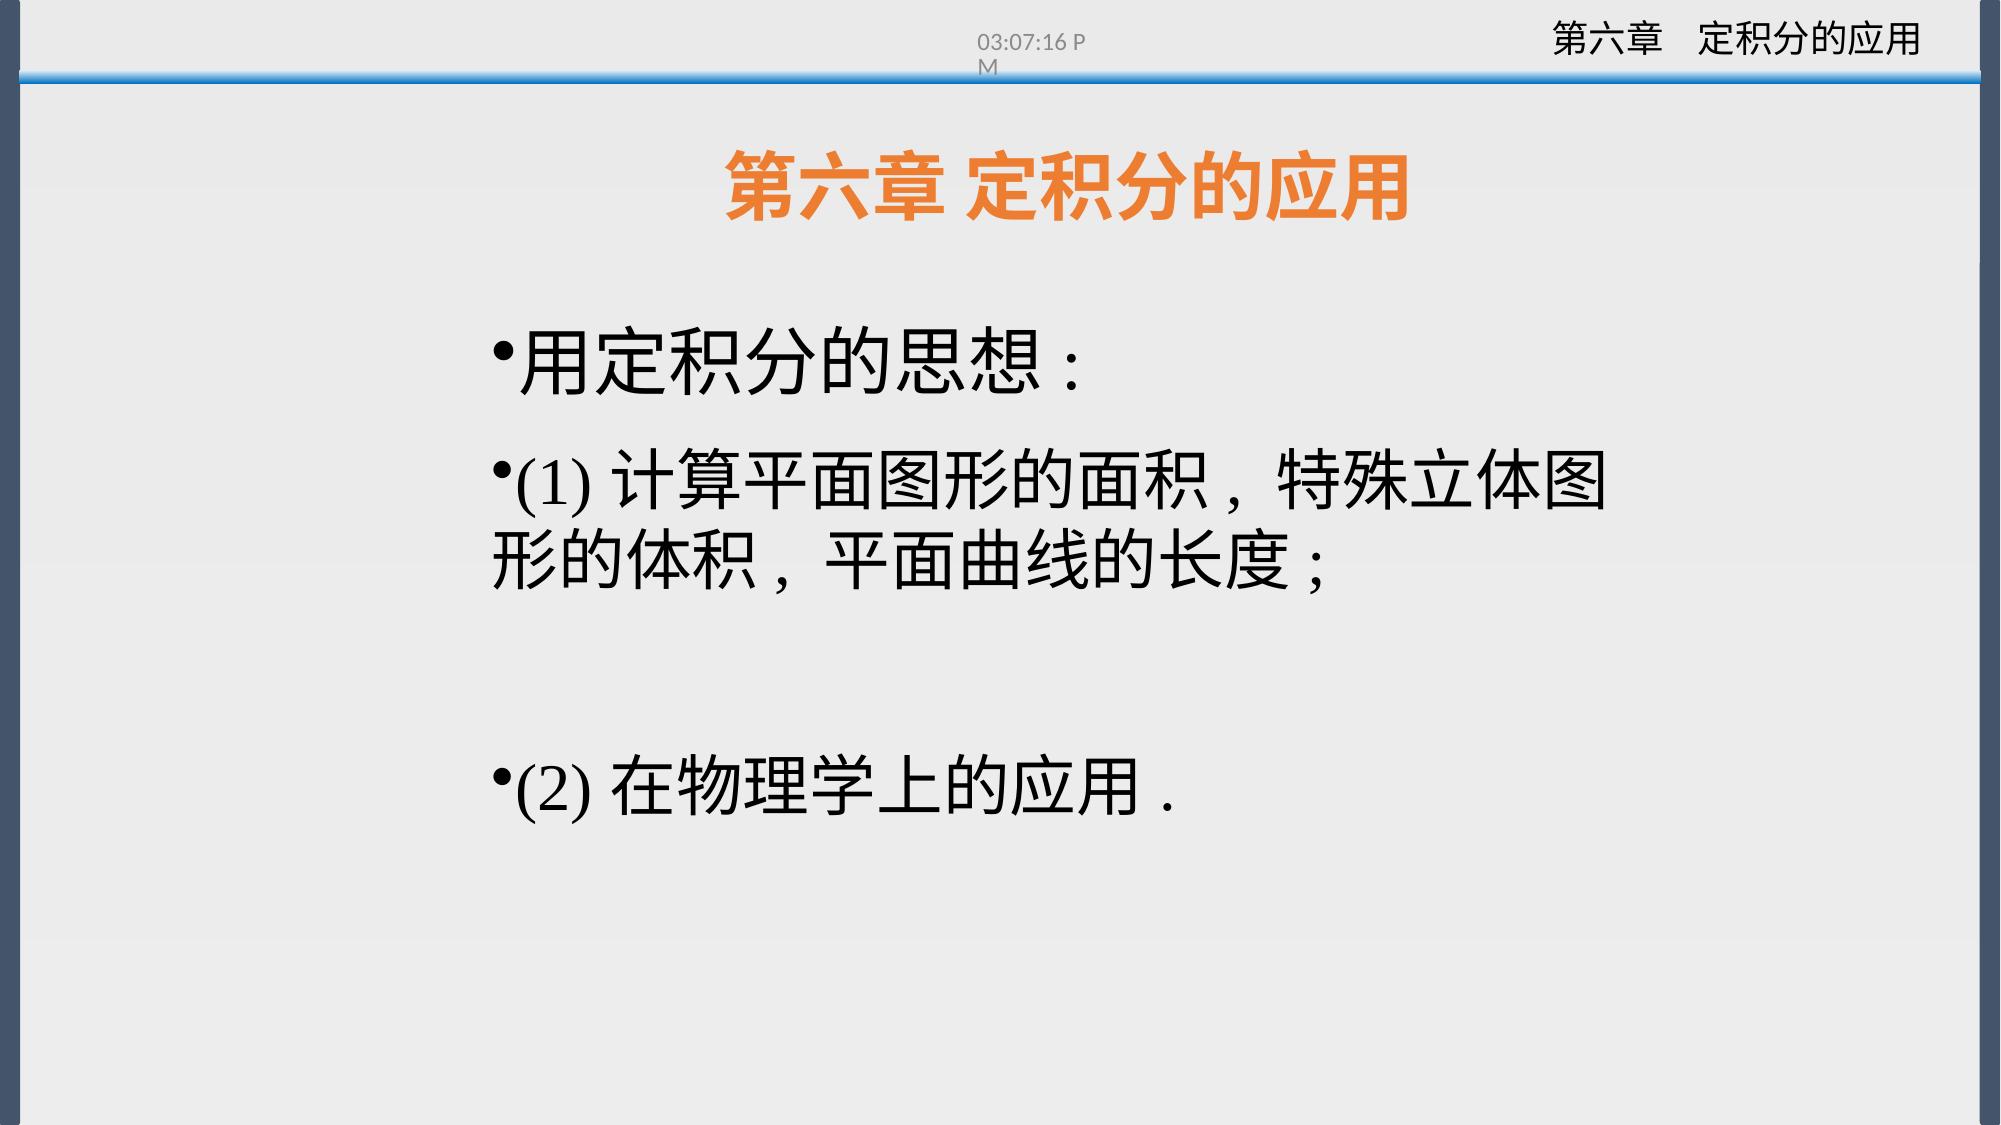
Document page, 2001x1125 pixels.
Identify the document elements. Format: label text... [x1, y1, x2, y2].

text_box 第六章 定积分的应用 [468, 131, 1669, 237]
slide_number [962, 10, 1106, 71]
text_box 用定积分的思想: (1)计算平面图形的面积, 特殊立体图形的体积, 平面曲线的长度; (2)在物理学上的应用. [491, 314, 1646, 825]
